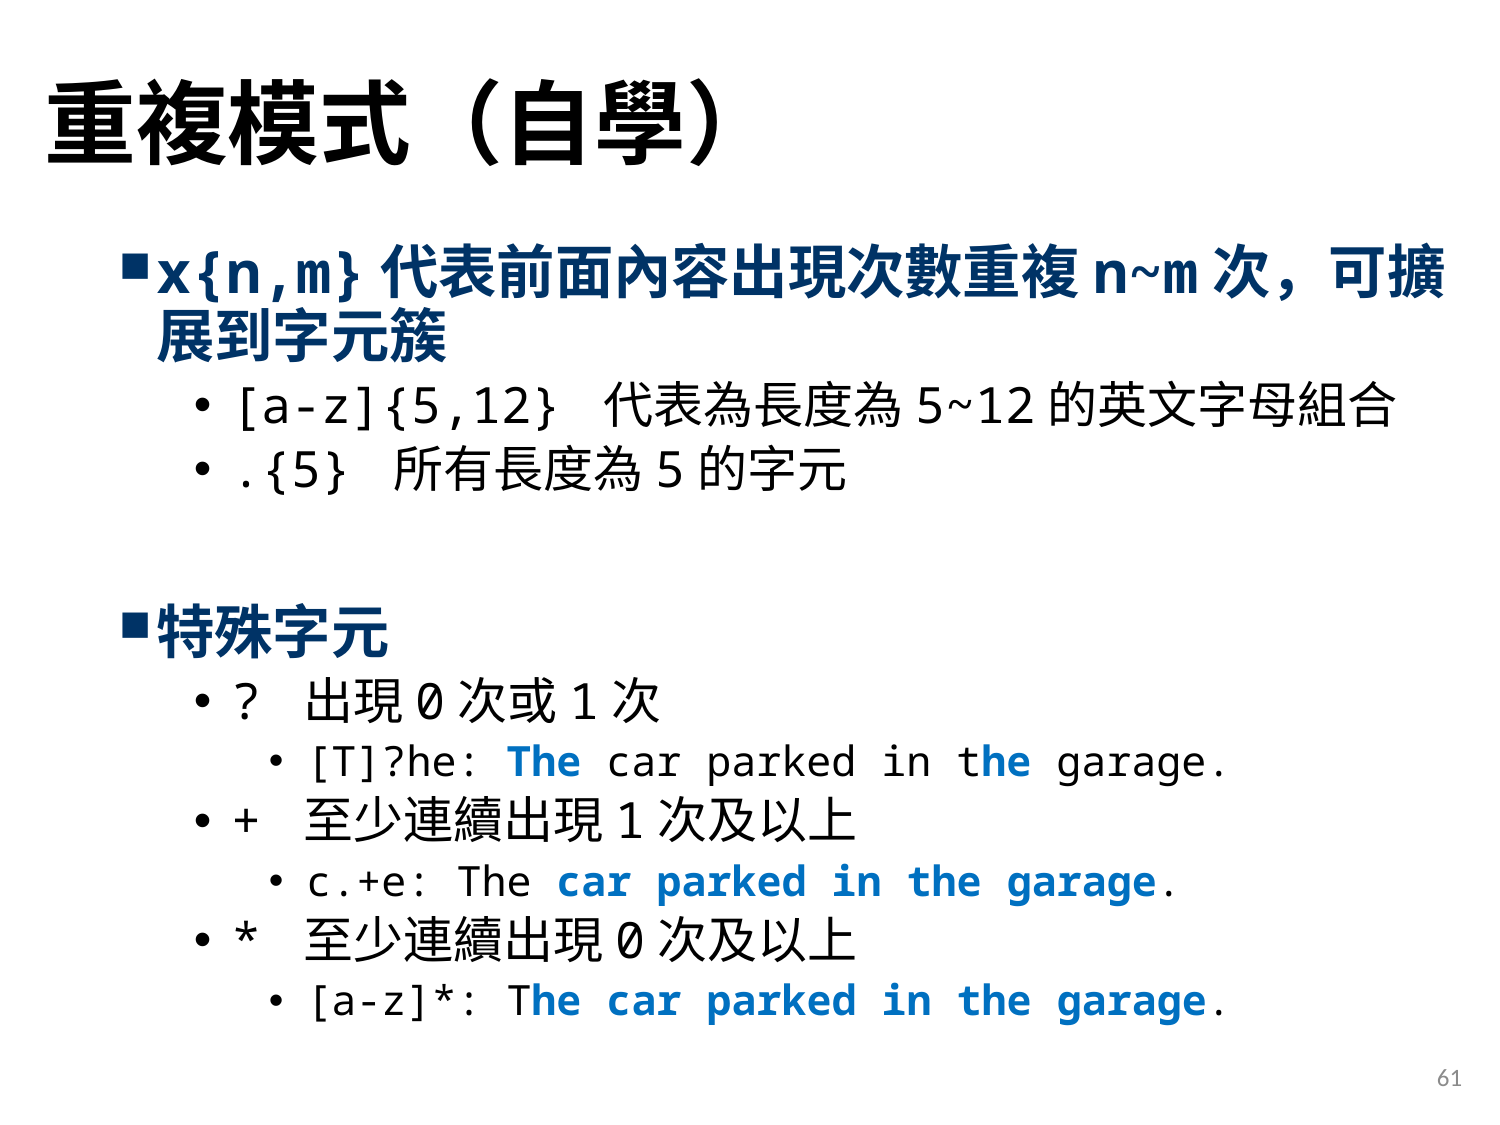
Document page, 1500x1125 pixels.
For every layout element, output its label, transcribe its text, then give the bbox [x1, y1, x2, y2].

title 重複模式（自學） [29, 19, 1324, 237]
list x{n,m}代表前面內容出現次數重複n~m次，可擴展到字元簇 [a-z]{5,12} 代表為長度為5~12的英文字母組合 .{5} 所有長度為5的字元 特殊字元 ? 出現0次或1次 [T]?he: The car parked in the garage. + 至少連續出現1次及以上 c.+e: The car parked in the garage. * 至少連續出現0次及以上 [a-z]*: The car parked in the garage. [103, 236, 1500, 1052]
slide_number 61 [1139, 1046, 1478, 1107]
